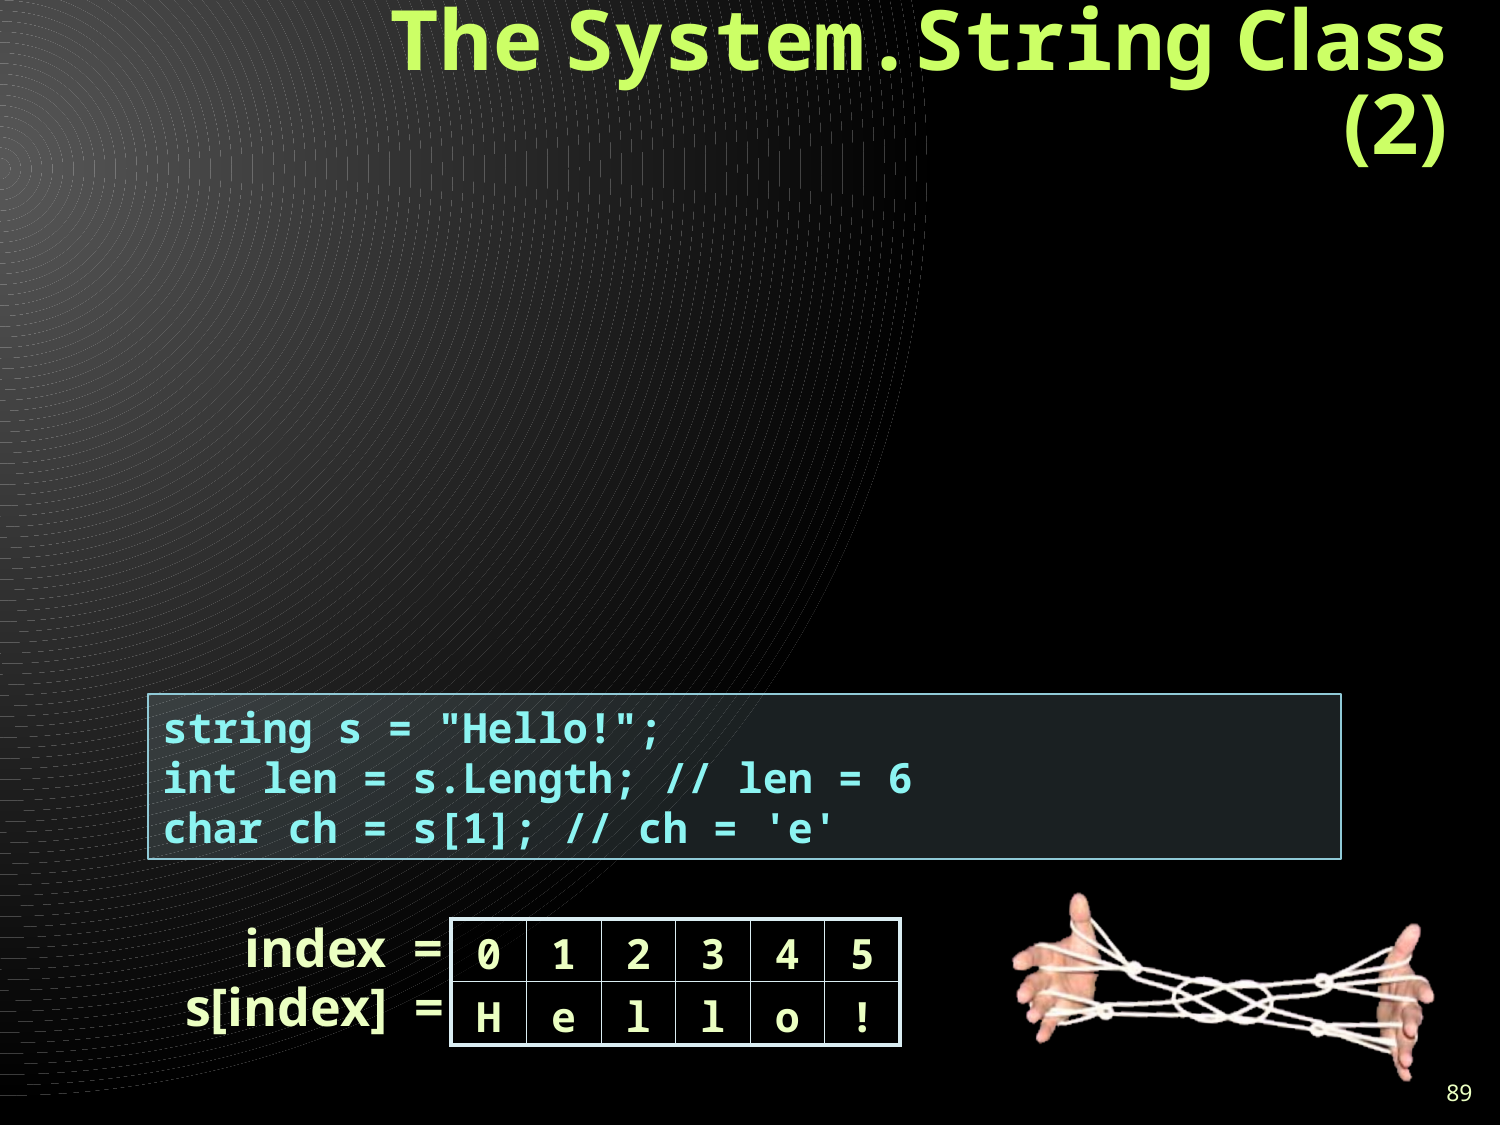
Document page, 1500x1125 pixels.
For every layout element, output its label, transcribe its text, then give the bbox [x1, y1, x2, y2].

table_cell H [473, 982, 526, 1043]
table_cell l [676, 982, 750, 1043]
text_box s[index] = [170, 967, 473, 1045]
slide_number 89 [1412, 1074, 1488, 1113]
table_cell e [527, 982, 601, 1043]
title The System.String Class (2) [300, 12, 1463, 163]
table_header 0 [472, 921, 526, 981]
text_box index = [229, 908, 472, 967]
table_cell o [751, 982, 824, 1043]
table_cell ! [825, 982, 898, 1043]
picture [1003, 884, 1442, 1086]
table_header 2 [602, 921, 675, 981]
table_header 4 [751, 921, 824, 981]
text_box string s = "Hello!"; int len = s.Length; // len = 6 char ch = s[1]; // ch = 'e' [147, 694, 1341, 859]
table_header 5 [825, 921, 898, 981]
table_header 3 [676, 921, 750, 981]
table_header 1 [527, 921, 601, 981]
table_cell l [602, 982, 675, 1043]
